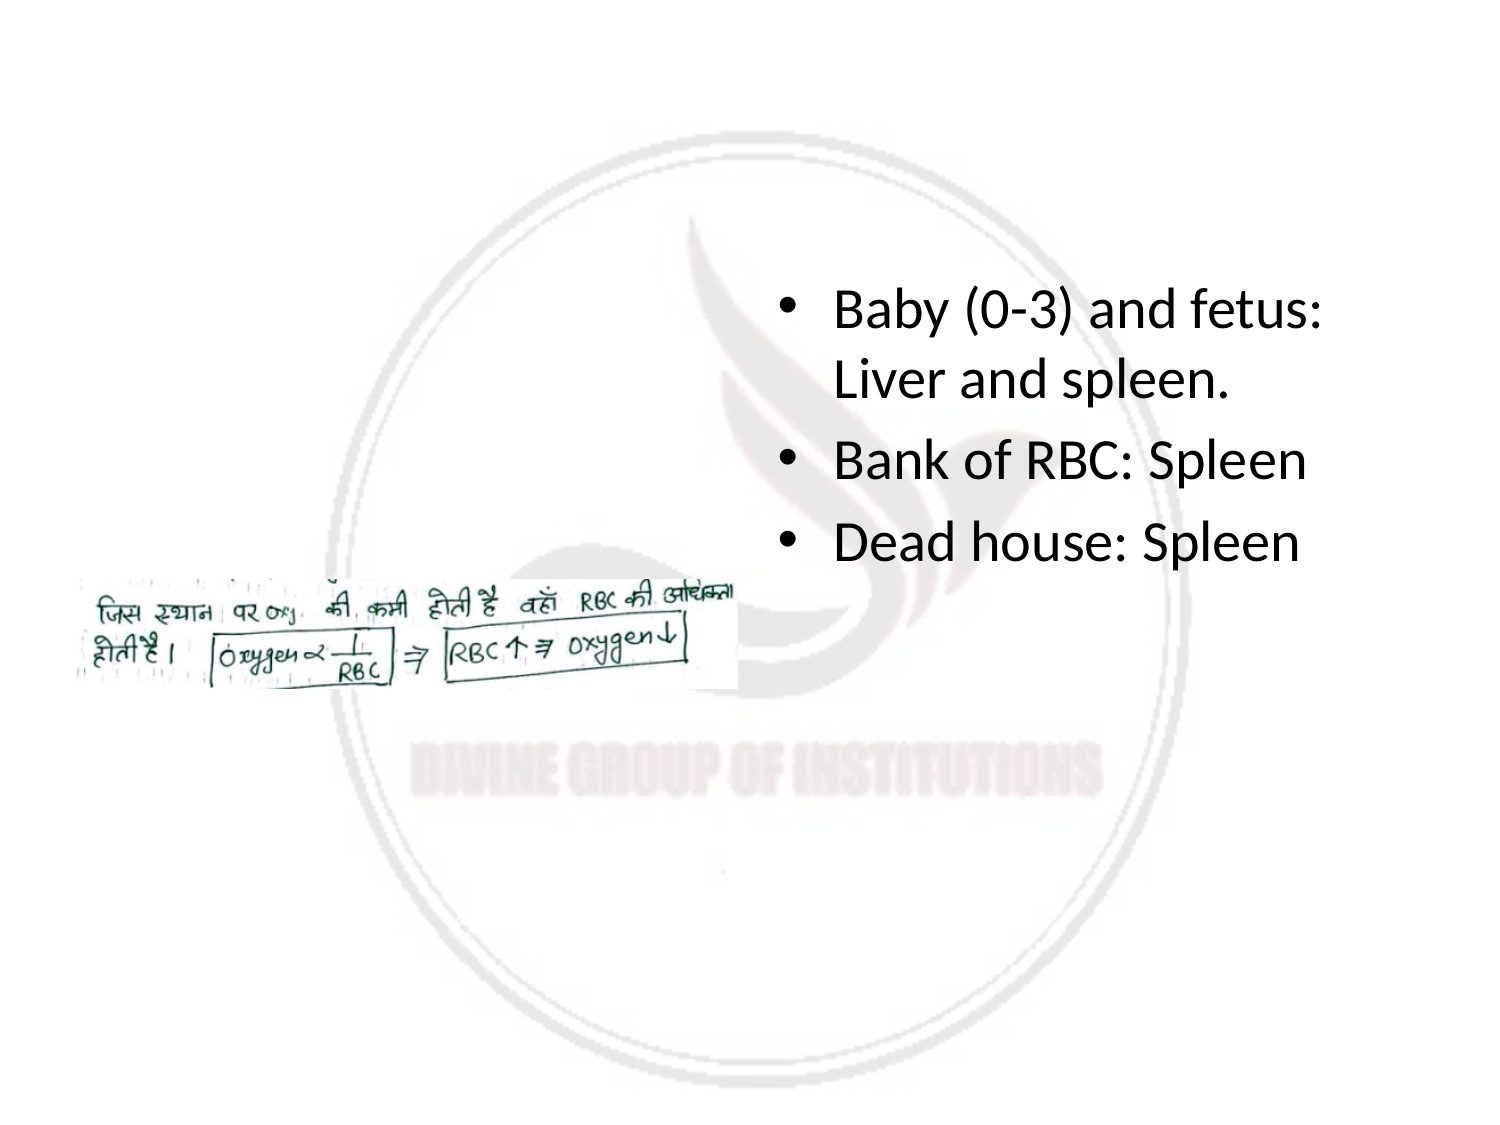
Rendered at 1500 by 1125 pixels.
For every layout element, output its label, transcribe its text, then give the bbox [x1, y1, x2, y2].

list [74, 578, 738, 689]
list Baby (0-3) and fetus: Liver and spleen. Bank of RBC: Spleen Dead house: Spleen [762, 262, 1425, 1005]
